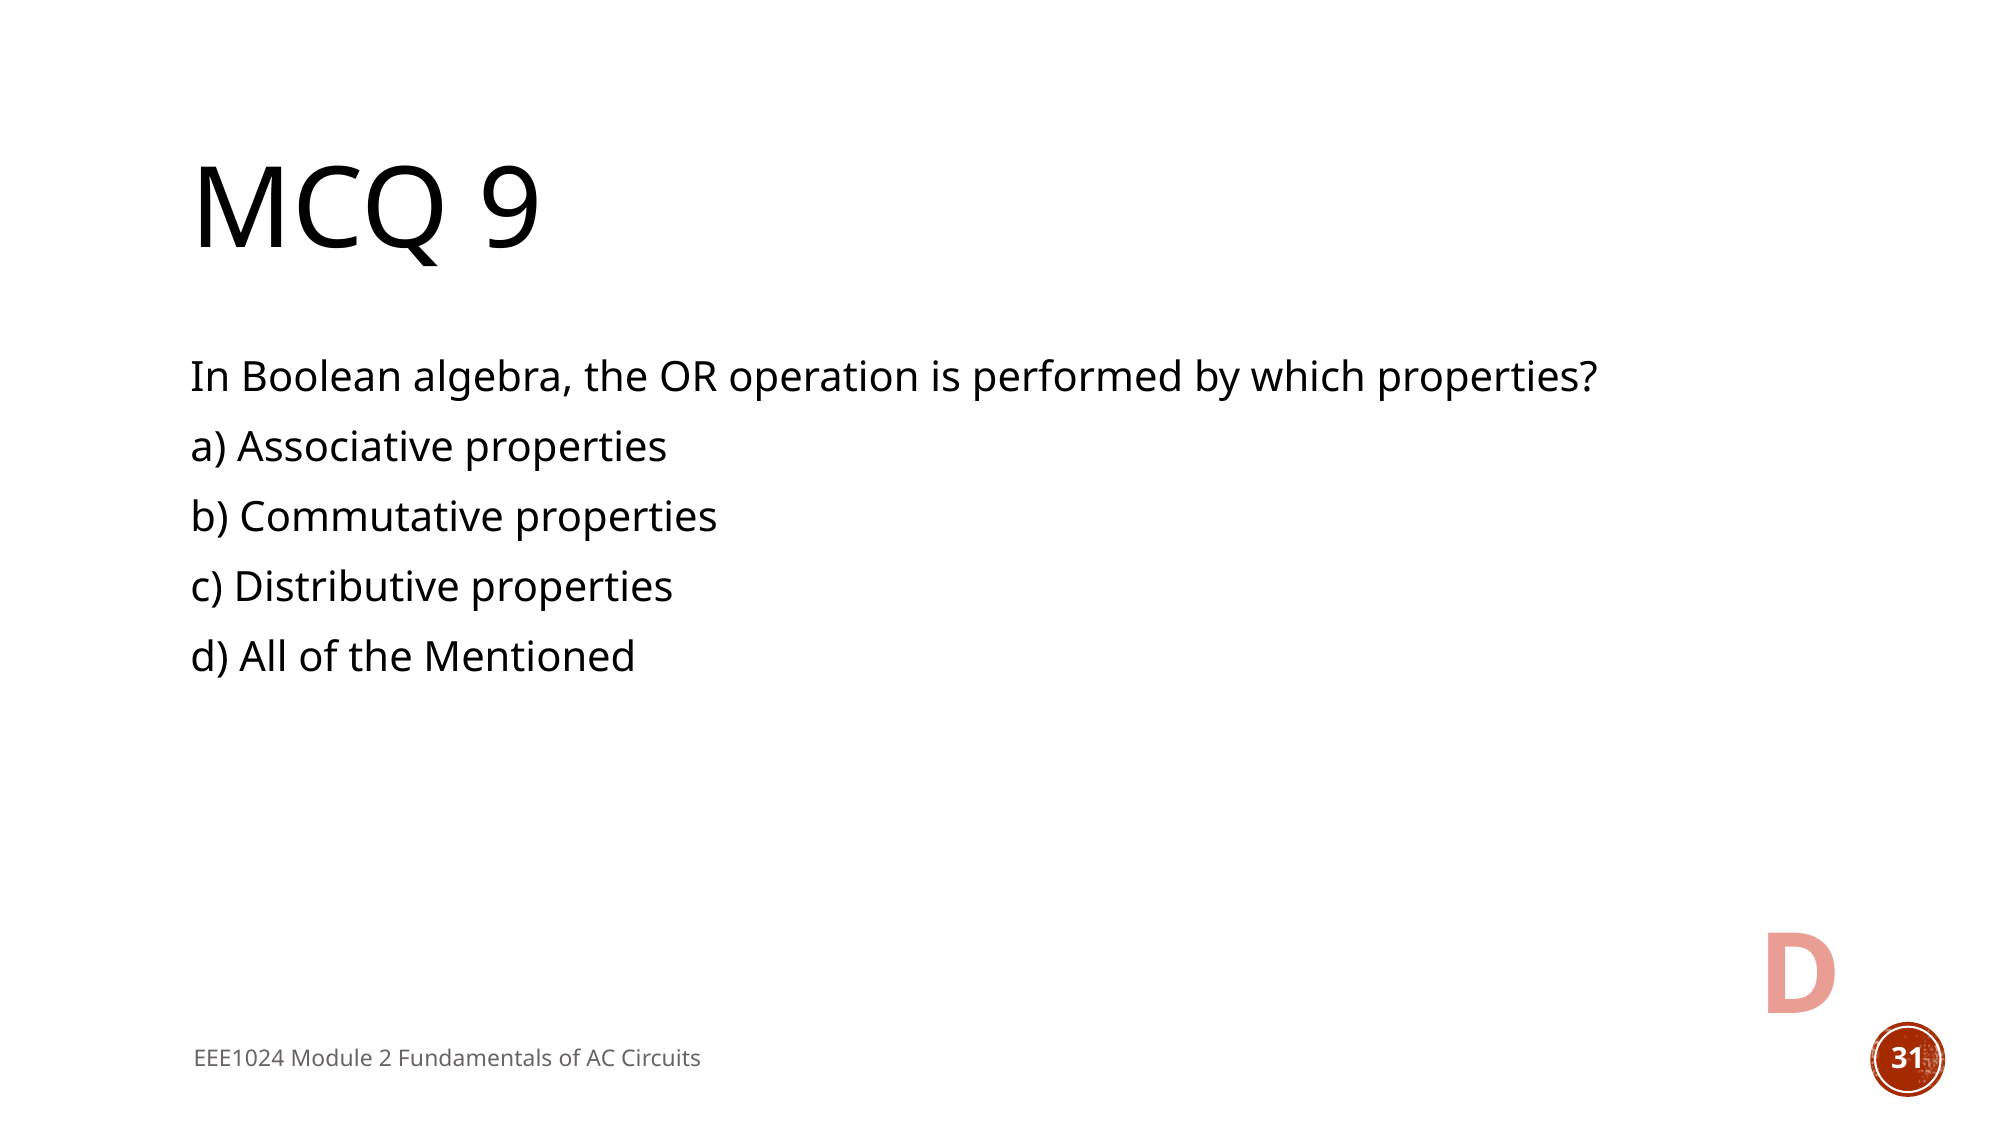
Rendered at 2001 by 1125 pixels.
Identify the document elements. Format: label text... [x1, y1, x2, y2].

text_box D [1743, 893, 1858, 1044]
list In Boolean algebra, the OR operation is performed by which properties? a) Associative properties b) Commutative properties c) Distributive properties d) All of the Mentioned [175, 348, 1826, 1013]
footer EEE1024 Module 2 Fundamentals of AC Circuits [178, 1028, 1217, 1089]
slide_number 31 [1855, 1028, 1961, 1089]
title MCQ 9 [175, 79, 1826, 344]
